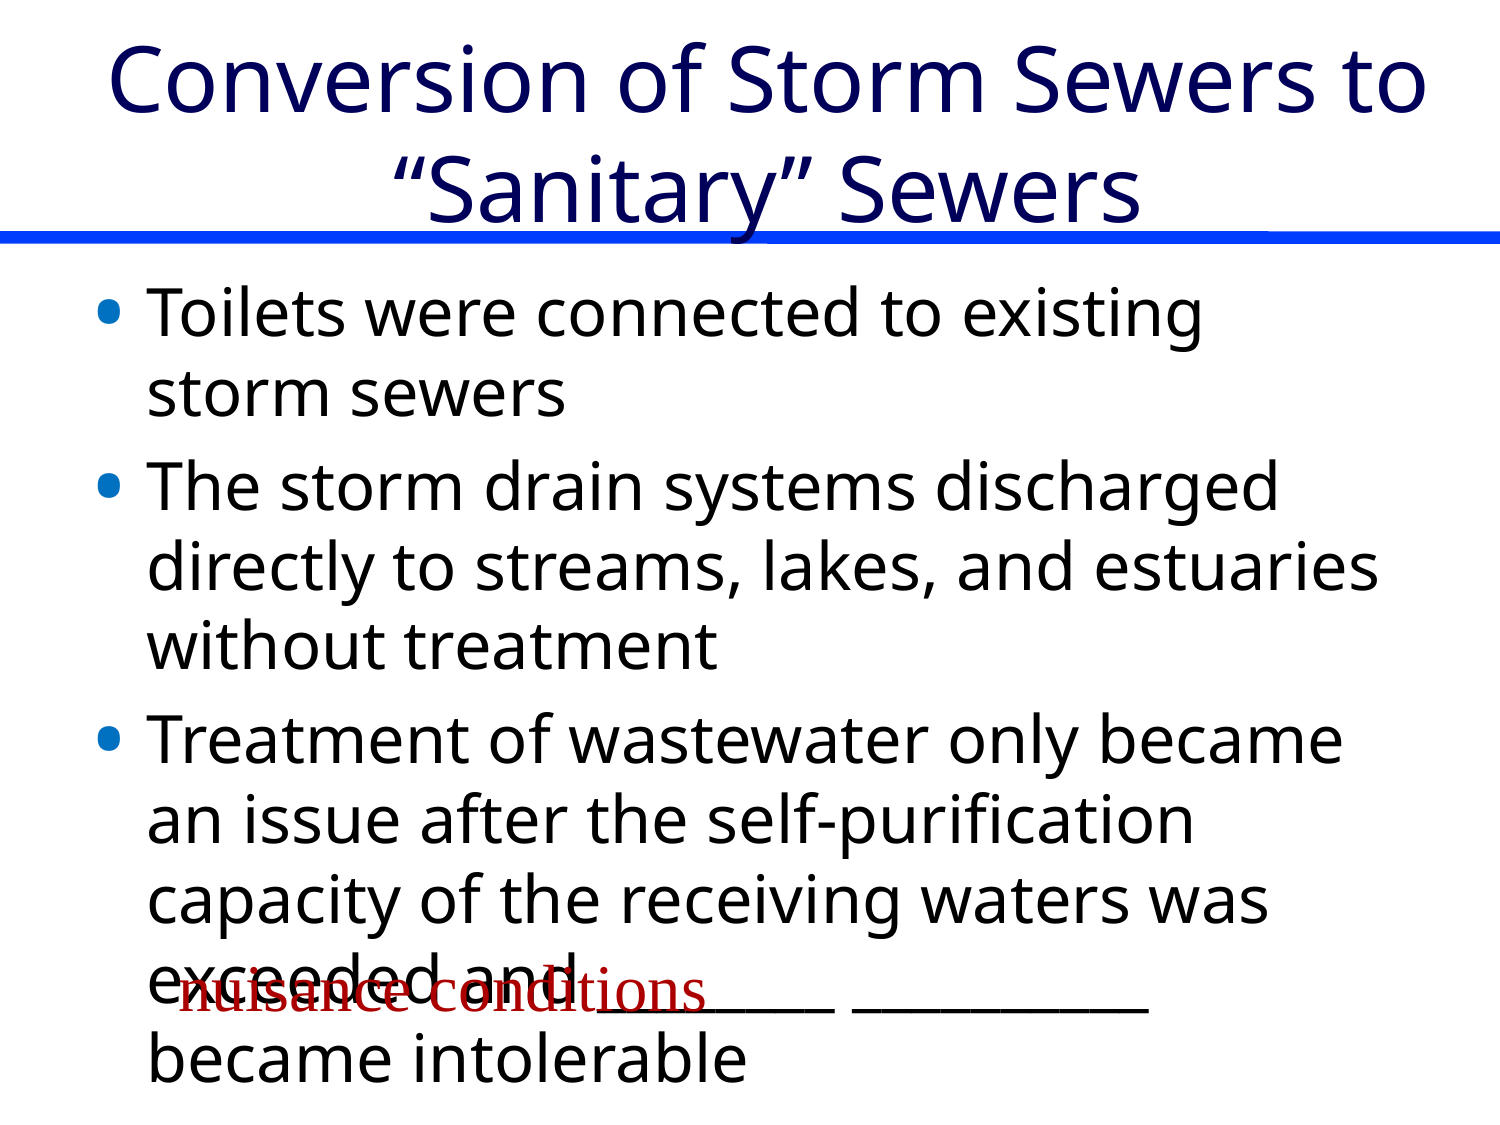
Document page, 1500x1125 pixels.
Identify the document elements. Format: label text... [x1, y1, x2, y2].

title Conversion of Storm Sewers to “Sanitary” Sewers [75, 37, 1463, 225]
text_box nuisance conditions [163, 937, 724, 1032]
list Toilets were connected to existing storm sewers The storm drain systems discharged directly to streams, lakes, and estuaries without treatment Treatment of wastewater only became an issue after the self-purification capacity of the receiving waters was exceeded and ________ __________ became intolerable [74, 262, 1426, 1006]
